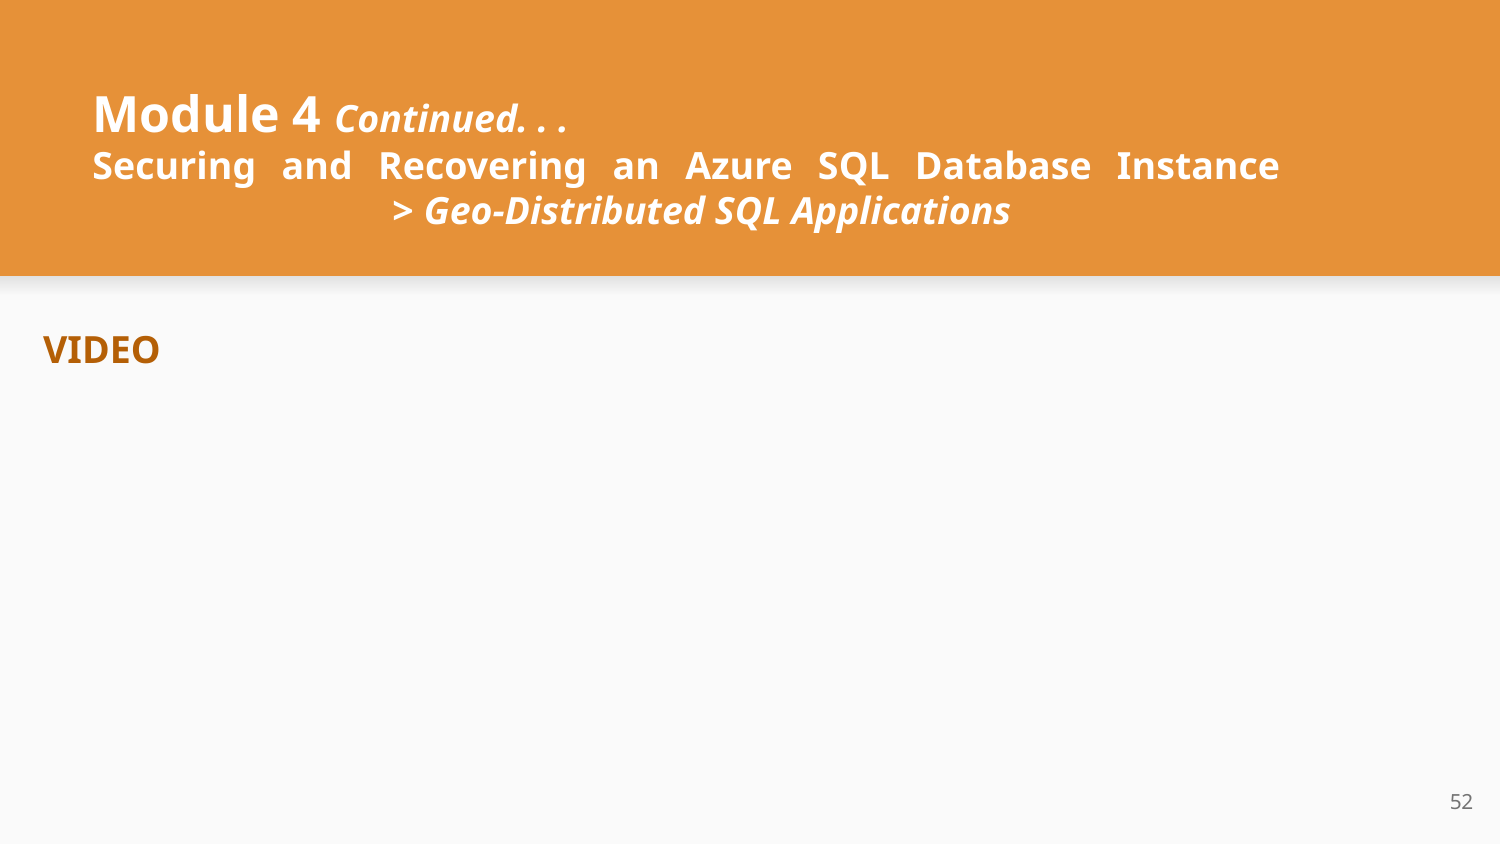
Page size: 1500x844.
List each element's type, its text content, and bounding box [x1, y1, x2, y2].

text_box VIDEO [28, 293, 1477, 819]
slide_number ‹#› [1398, 770, 1489, 835]
title Module 4 Continued. . . Securing and Recovering an Azure SQL Database Instance > Geo-Distributed SQL Applications [77, 20, 1433, 248]
